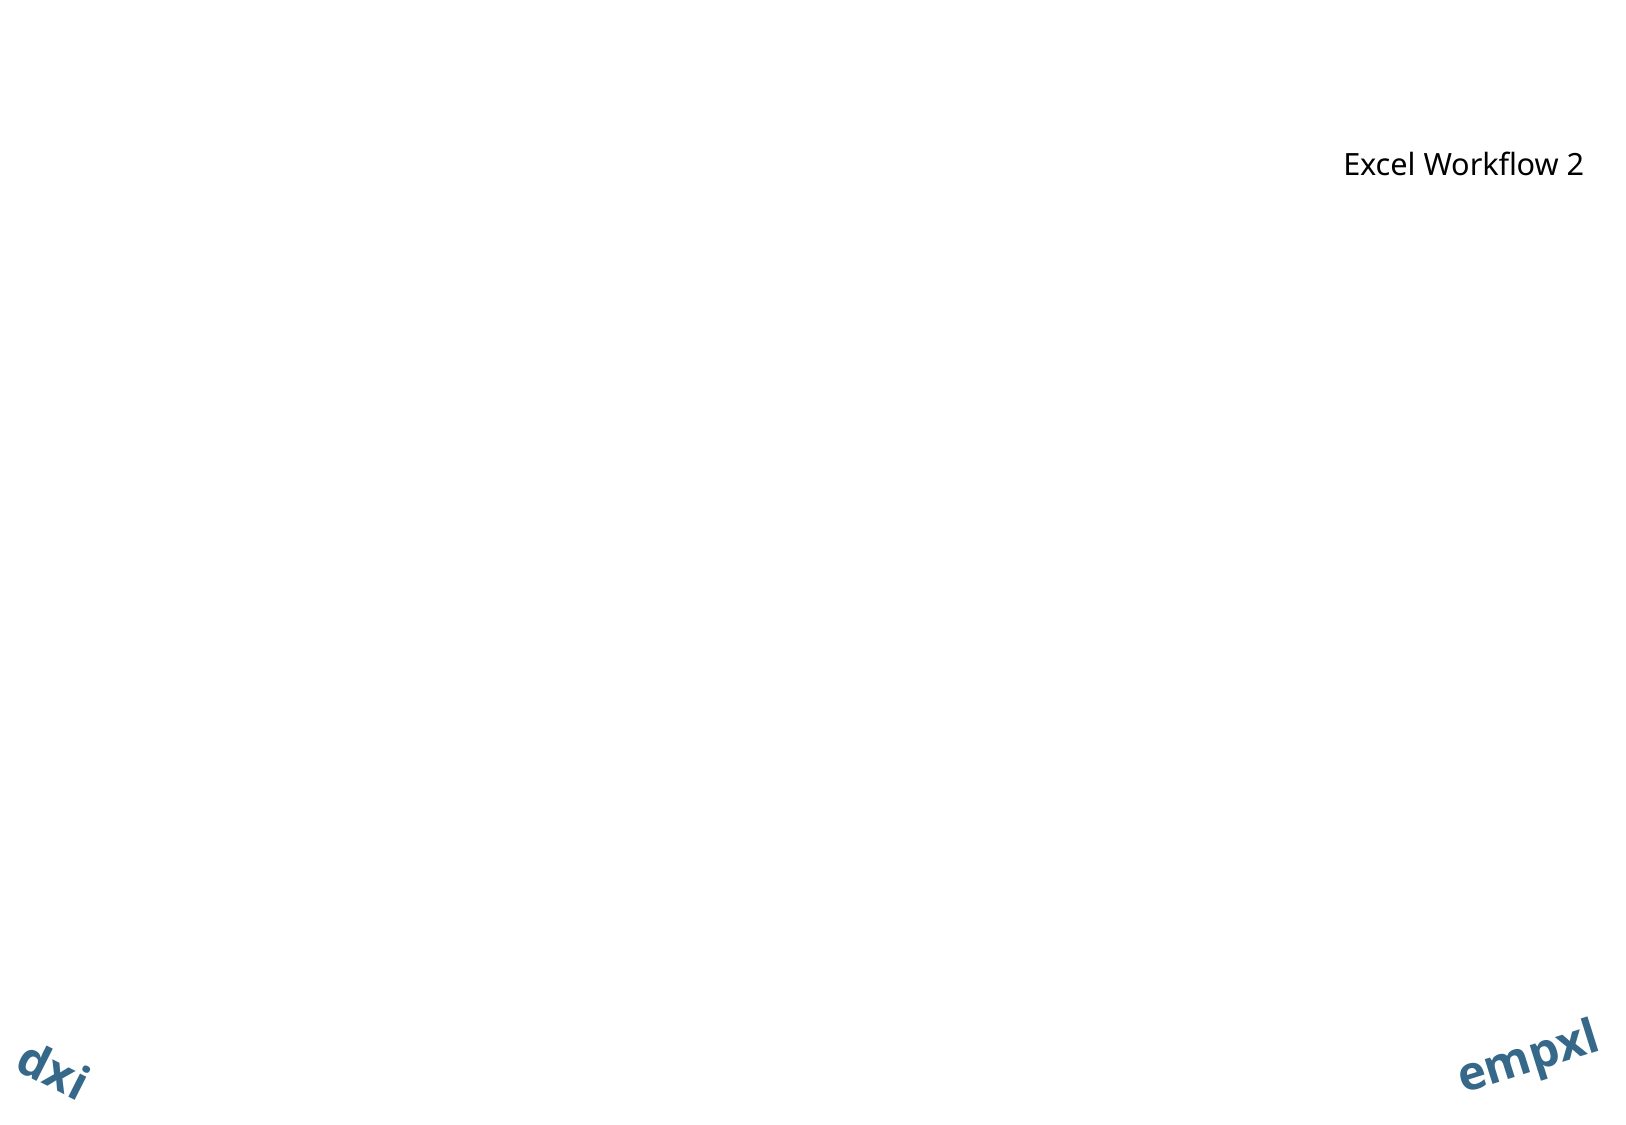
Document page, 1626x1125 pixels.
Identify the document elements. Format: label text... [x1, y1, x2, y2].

text_box Excel Workflow 2 [1328, 137, 1599, 189]
